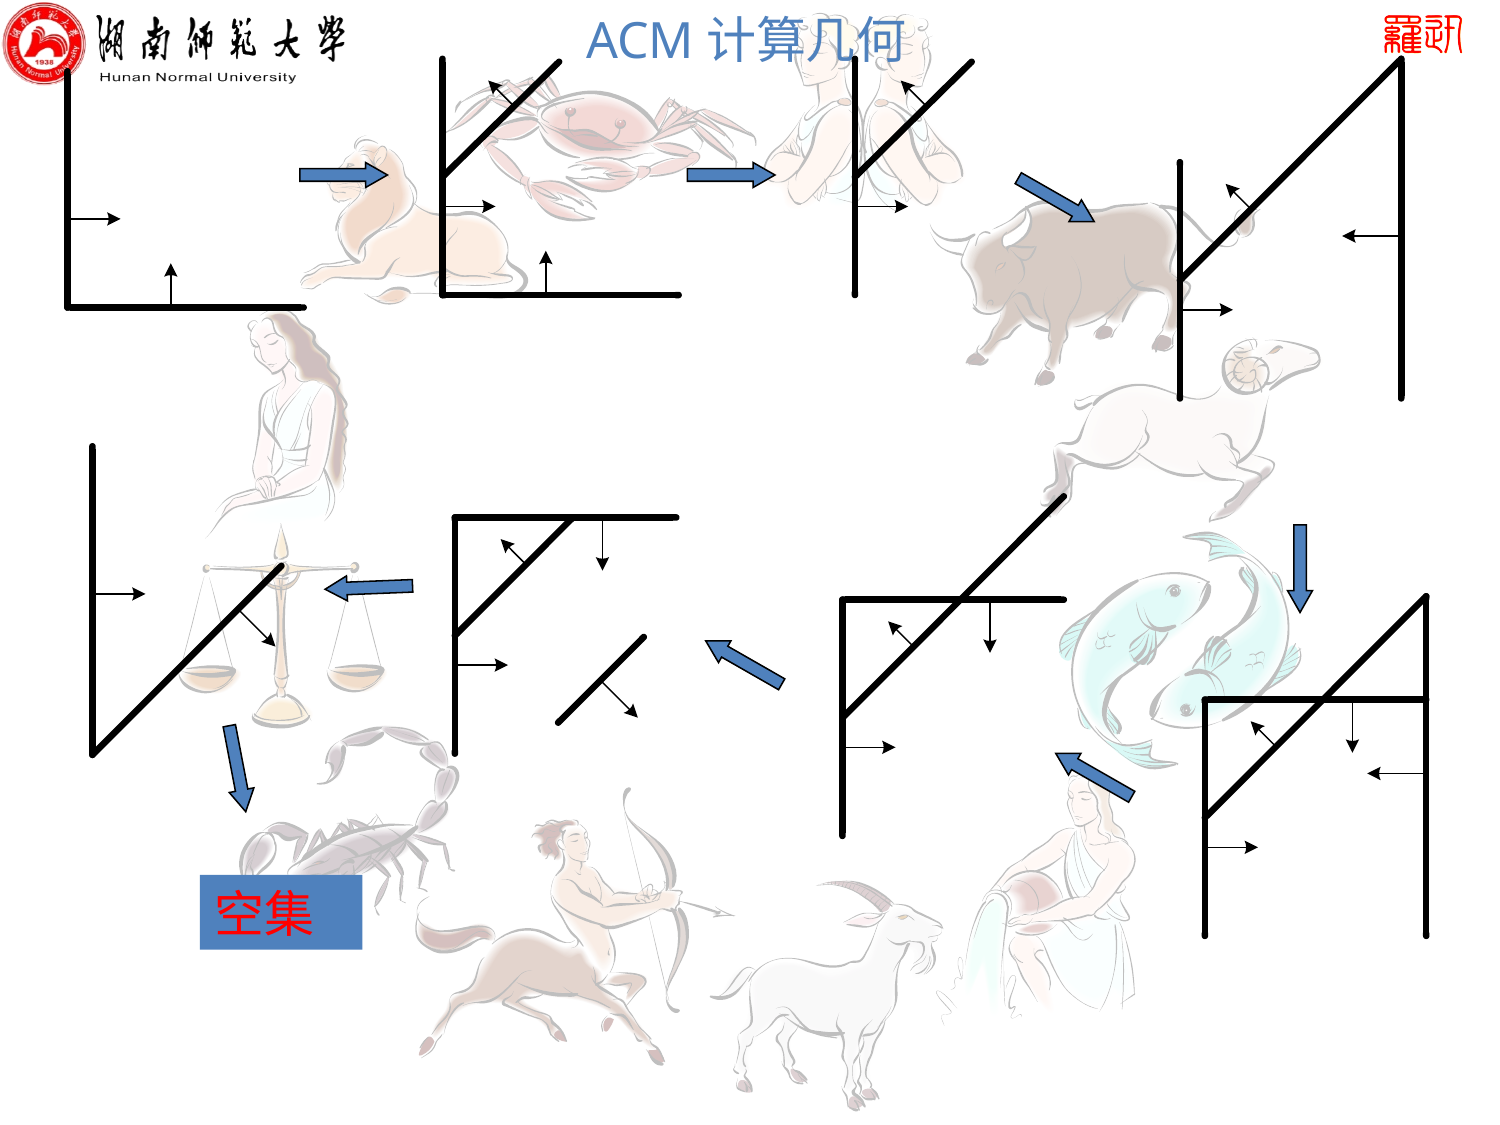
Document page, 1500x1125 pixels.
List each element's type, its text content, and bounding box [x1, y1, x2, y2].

text_box [325, 575, 413, 601]
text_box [49, 62, 313, 326]
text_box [1162, 49, 1419, 408]
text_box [1187, 587, 1444, 945]
text_box [229, 772, 254, 812]
text_box [1293, 524, 1307, 585]
text_box [705, 640, 785, 690]
text_box [1077, 753, 1135, 803]
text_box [437, 499, 686, 763]
text_box [316, 162, 388, 188]
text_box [424, 49, 688, 313]
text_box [837, 49, 981, 305]
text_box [74, 437, 294, 764]
text_box 空集 [199, 874, 363, 950]
picture [1343, 0, 1500, 69]
picture [0, 0, 348, 86]
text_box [824, 487, 1073, 845]
text_box [1015, 172, 1095, 222]
text_box [691, 162, 775, 188]
